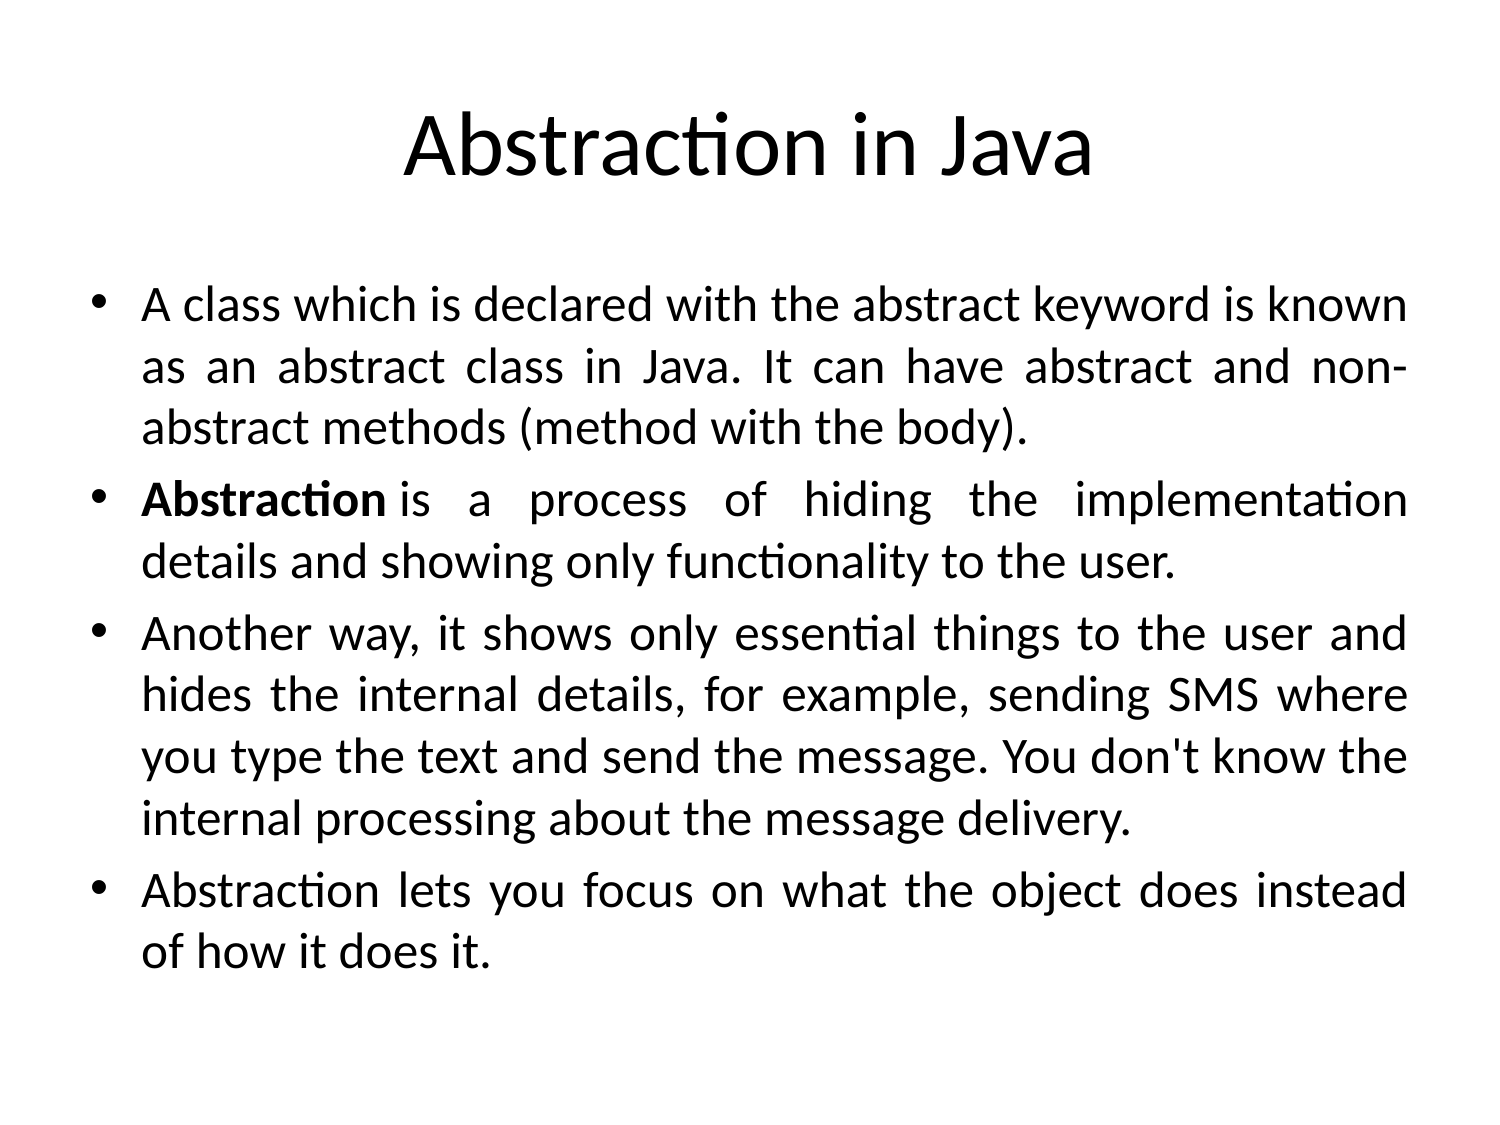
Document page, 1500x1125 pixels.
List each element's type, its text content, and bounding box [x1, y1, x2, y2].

title Abstraction in Java [75, 45, 1425, 233]
list A class which is declared with the abstract keyword is known as an abstract class in Java. It can have abstract and non-abstract methods (method with the body). Abstraction is a process of hiding the implementation details and showing only functionality to the user. Another way, it shows only essential things to the user and hides the internal details, for example, sending SMS where you type the text and send the message. You don't know the internal processing about the message delivery. Abstraction lets you focus on what the object does instead of how it does it. [75, 262, 1425, 1005]
